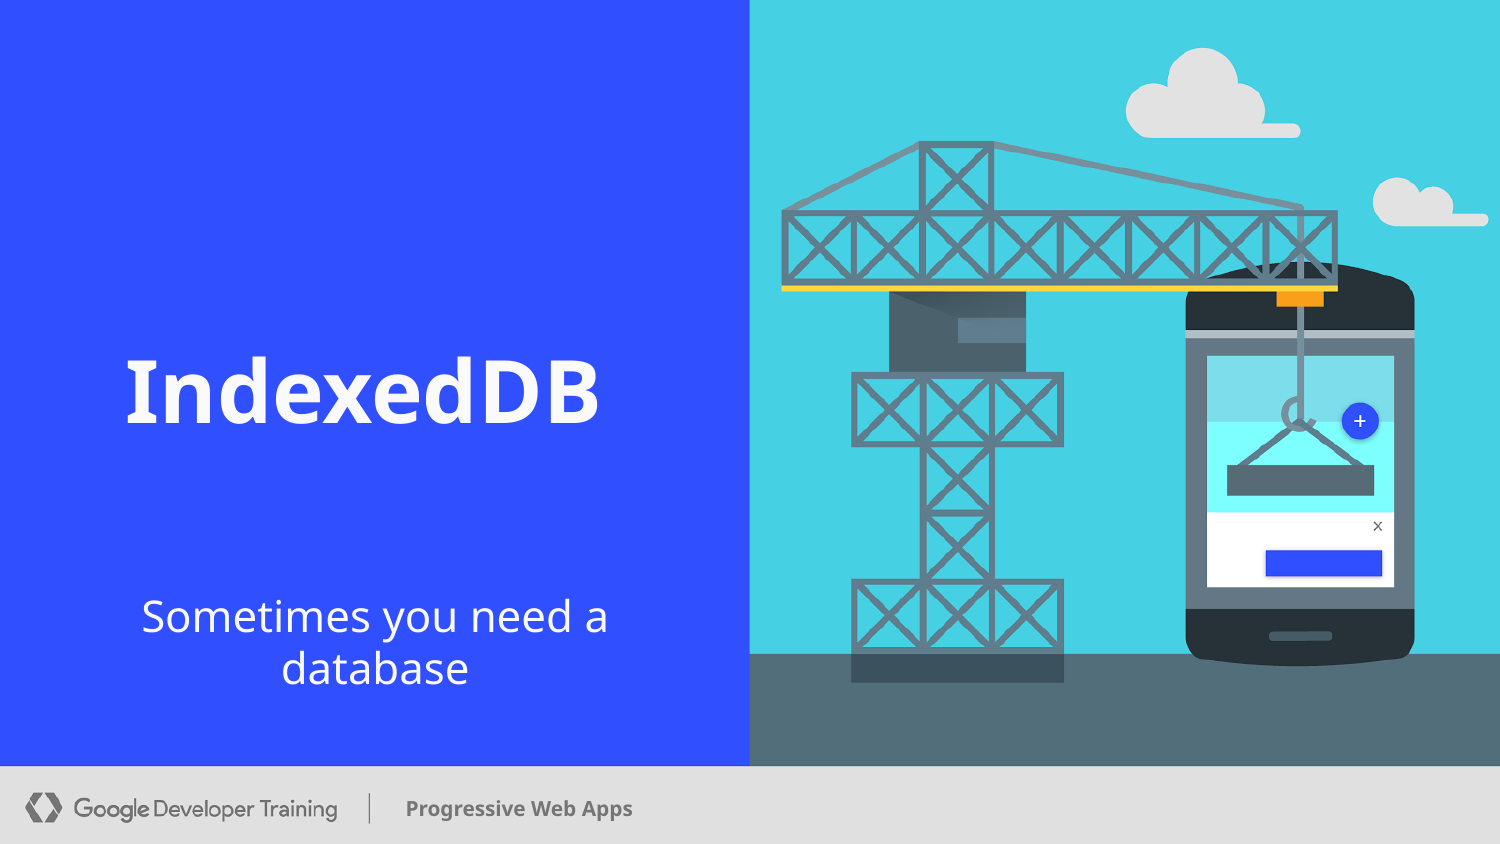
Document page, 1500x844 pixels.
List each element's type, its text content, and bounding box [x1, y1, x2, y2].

subtitle Sometimes you need a database [43, 573, 708, 777]
picture [0, 0, 1500, 844]
title IndexedDB [43, 213, 708, 457]
